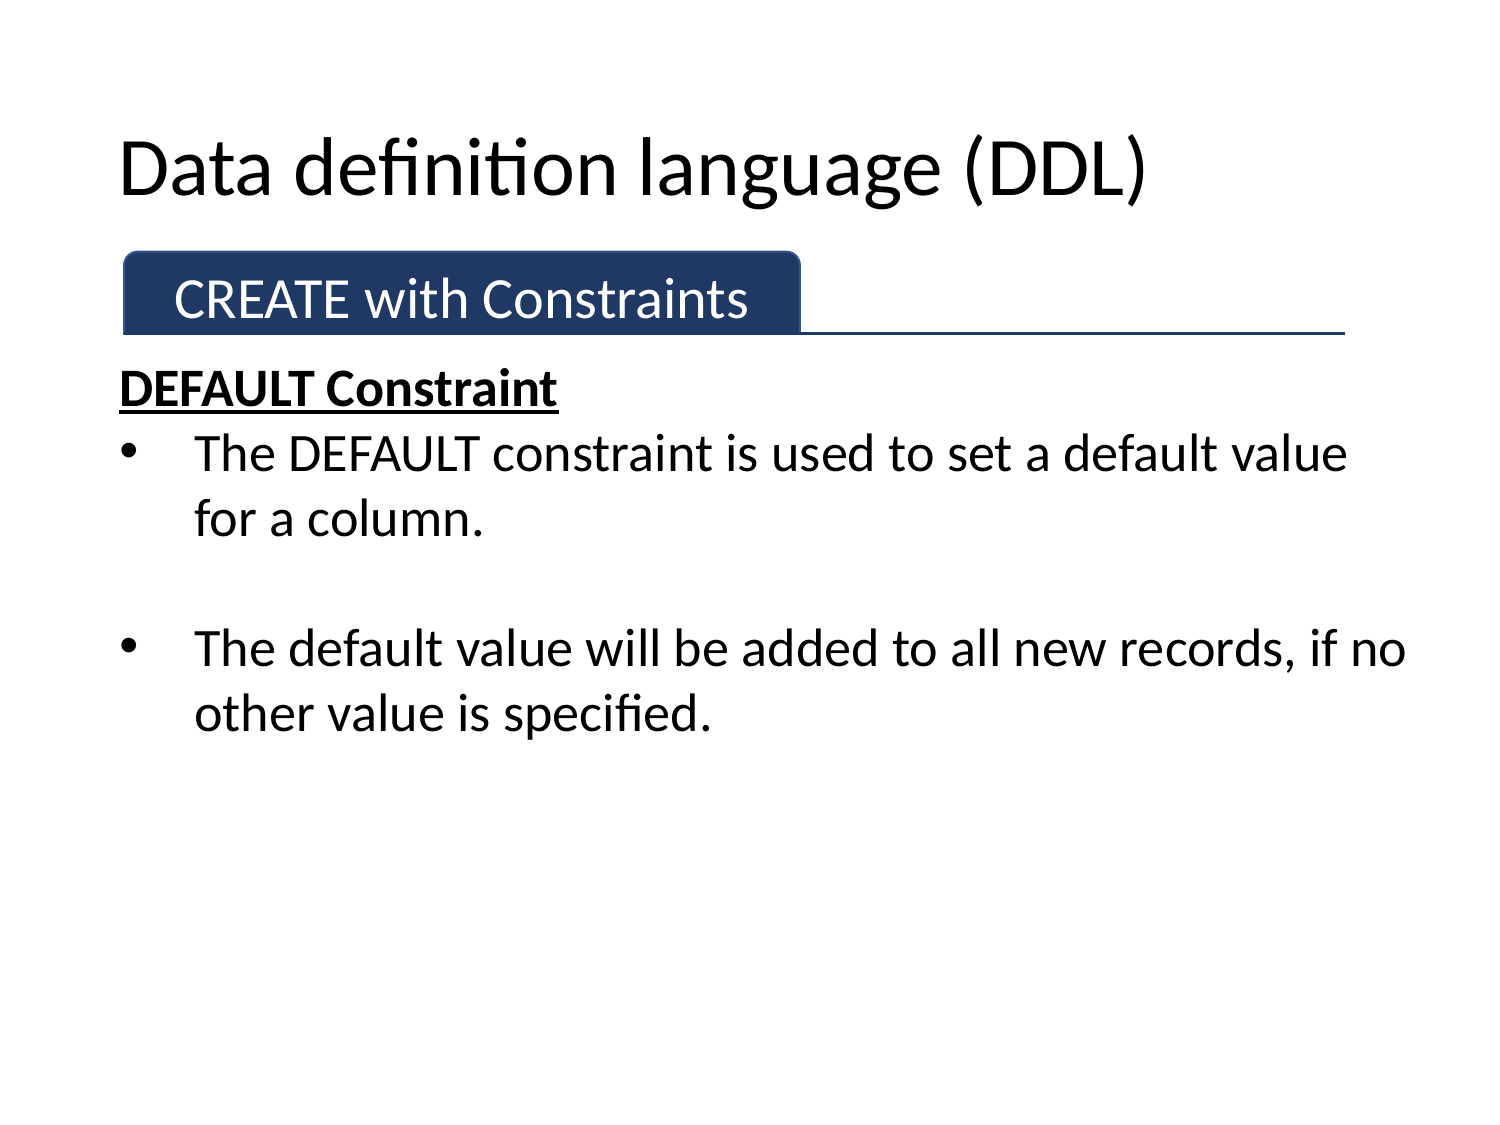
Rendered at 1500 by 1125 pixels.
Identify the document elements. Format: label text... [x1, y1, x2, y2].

text_box CREATE with Constraints [123, 250, 801, 335]
title Data definition language (DDL) [103, 59, 1397, 278]
text_box DEFAULT Constraint The DEFAULT constraint is used to set a default value for a column. The default value will be added to all new records, if no other value is specified. [104, 345, 1425, 750]
